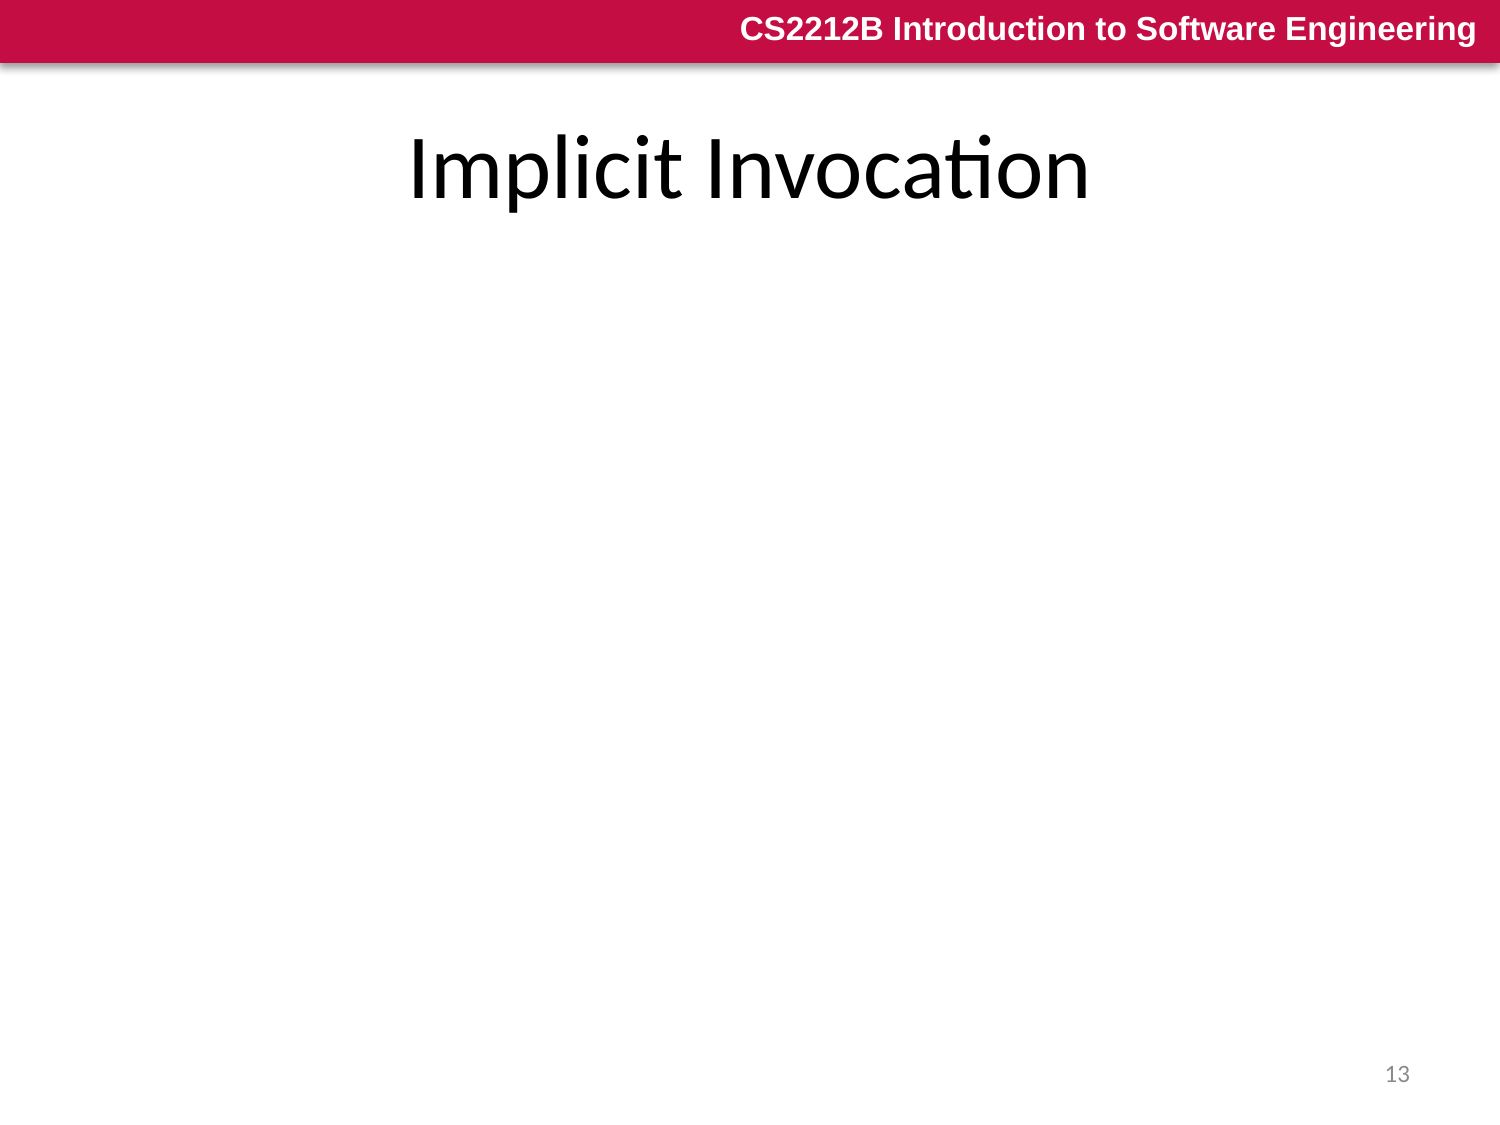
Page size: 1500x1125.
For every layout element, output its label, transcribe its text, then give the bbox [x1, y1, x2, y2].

slide_number 13 [1074, 1042, 1425, 1103]
title Implicit Invocation [112, 99, 1388, 288]
picture [0, 0, 1500, 63]
